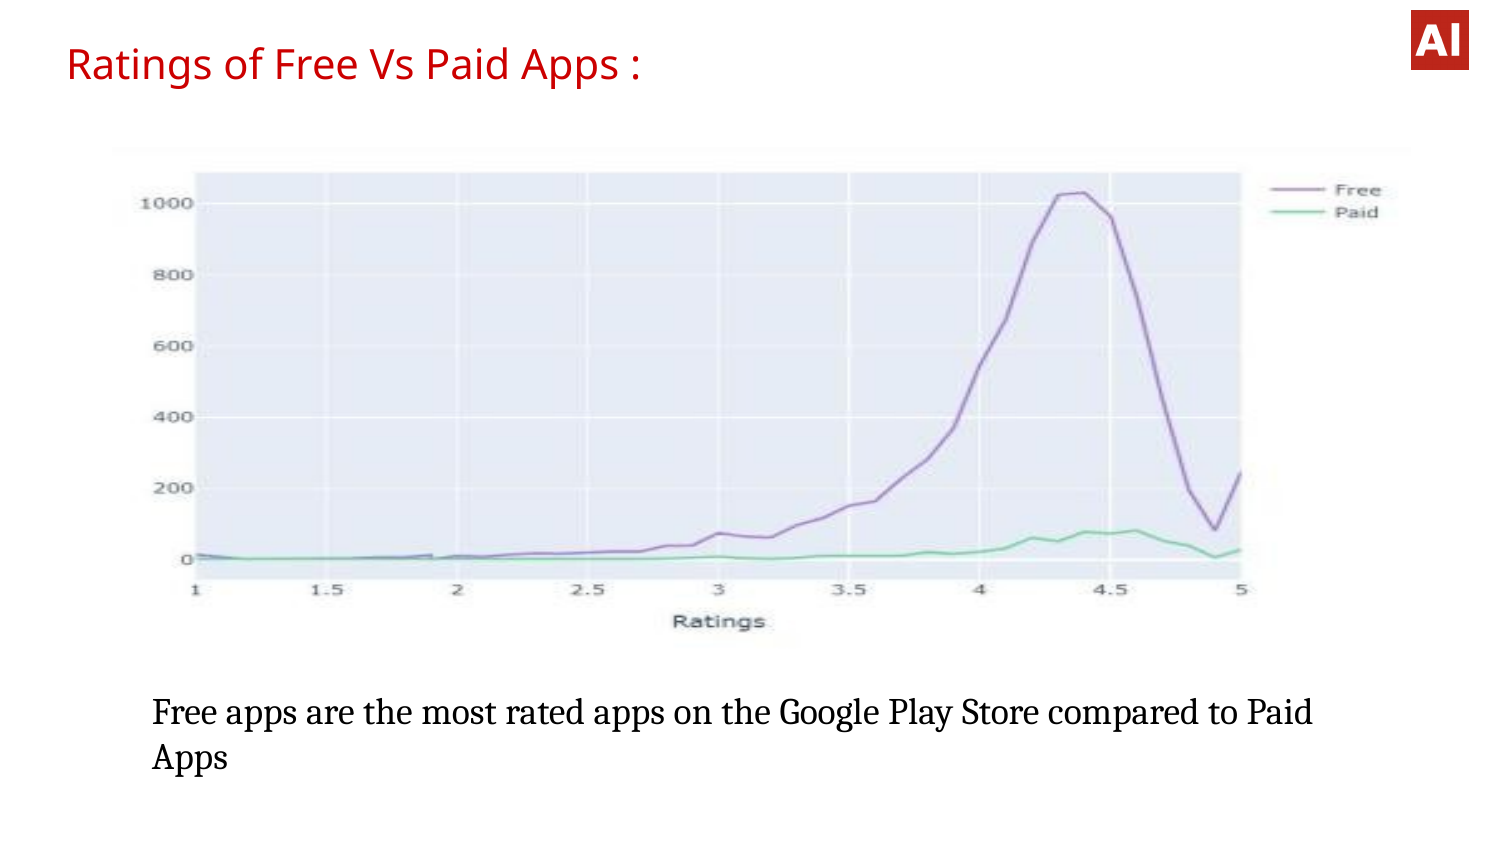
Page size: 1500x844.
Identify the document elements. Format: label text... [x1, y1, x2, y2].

picture [1411, 10, 1469, 70]
text_box Free apps are the most rated apps on the Google Play Store compared to Paid Apps [126, 679, 1374, 785]
title Ratings of Free Vs Paid Apps : [51, 23, 1449, 117]
picture [111, 147, 1411, 650]
